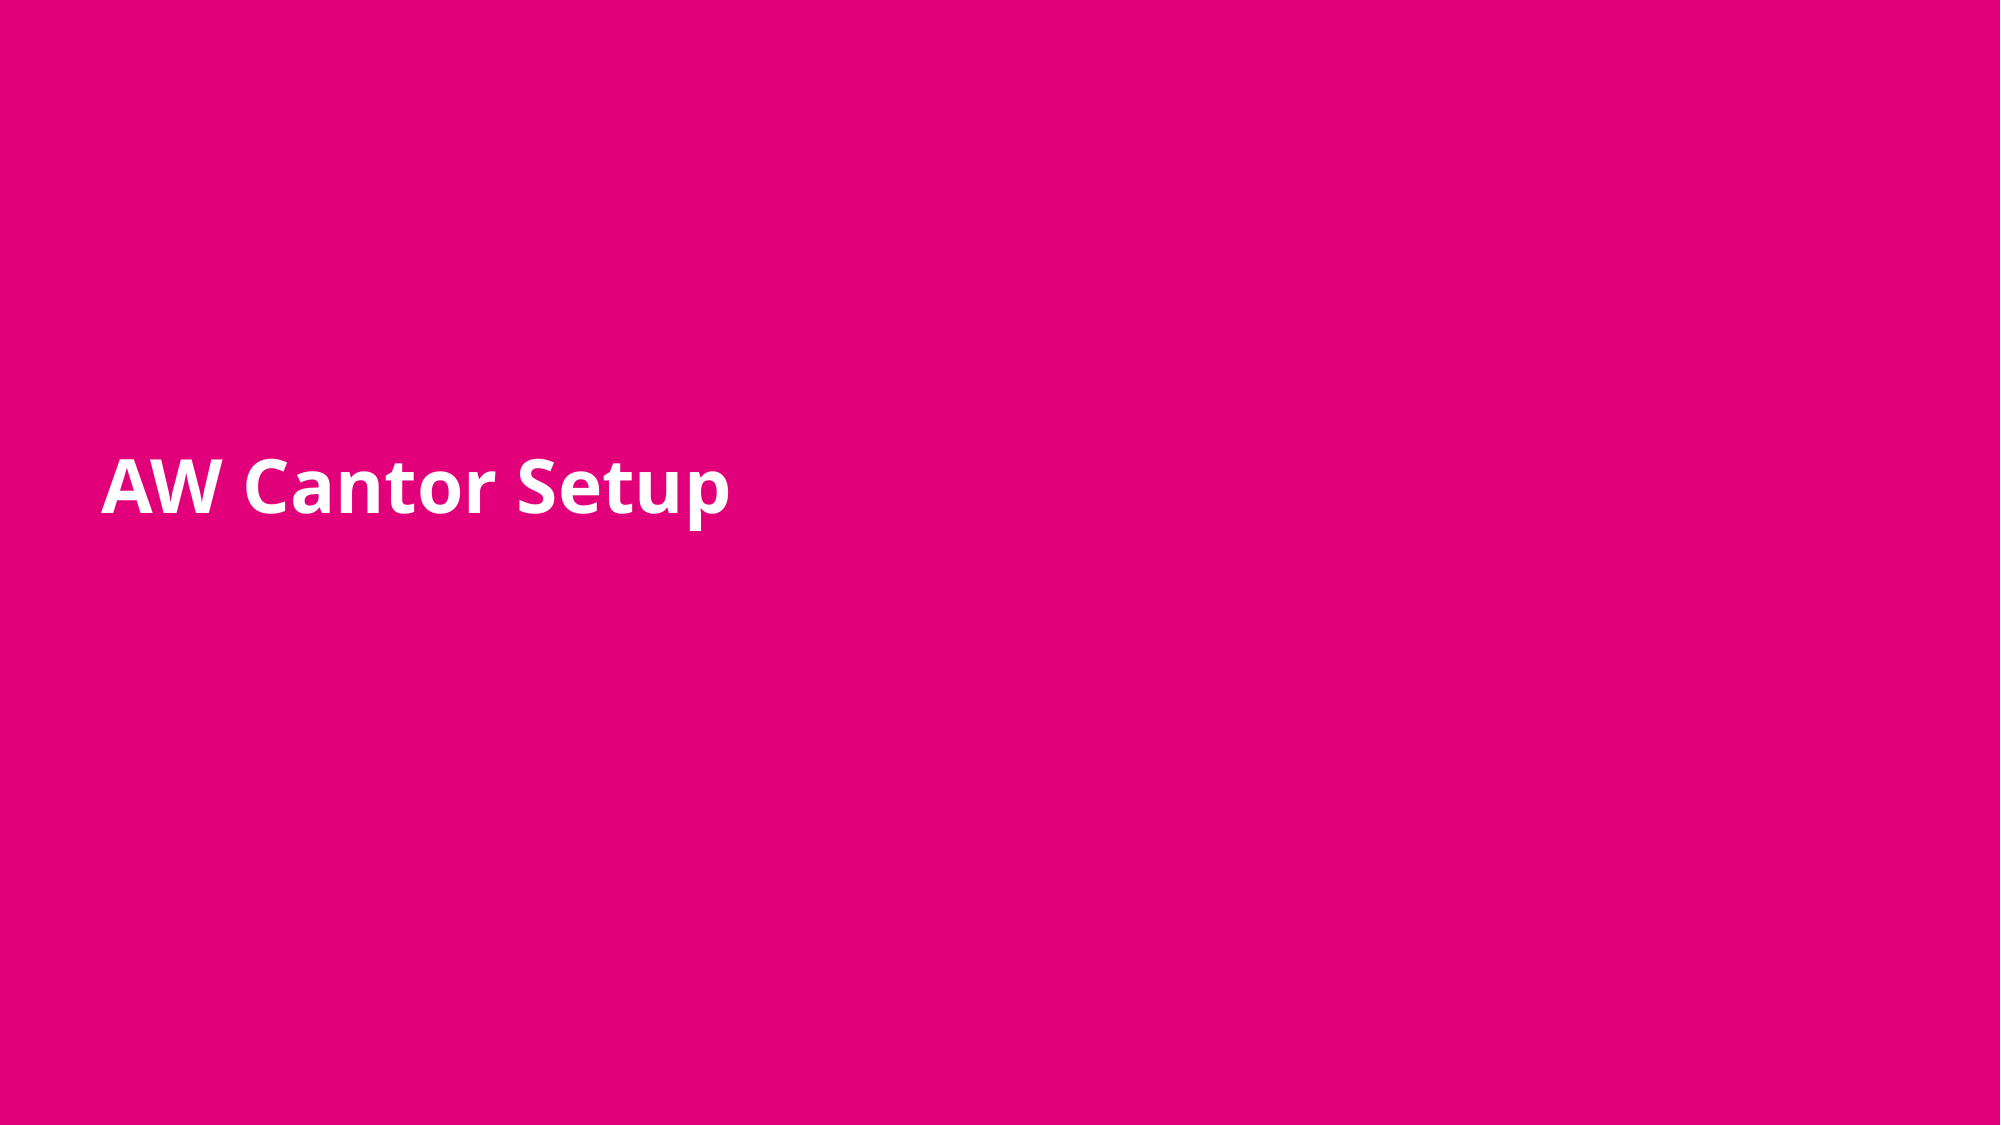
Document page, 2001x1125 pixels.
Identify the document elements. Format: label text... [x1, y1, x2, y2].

title AW Cantor Setup [101, 205, 1900, 530]
